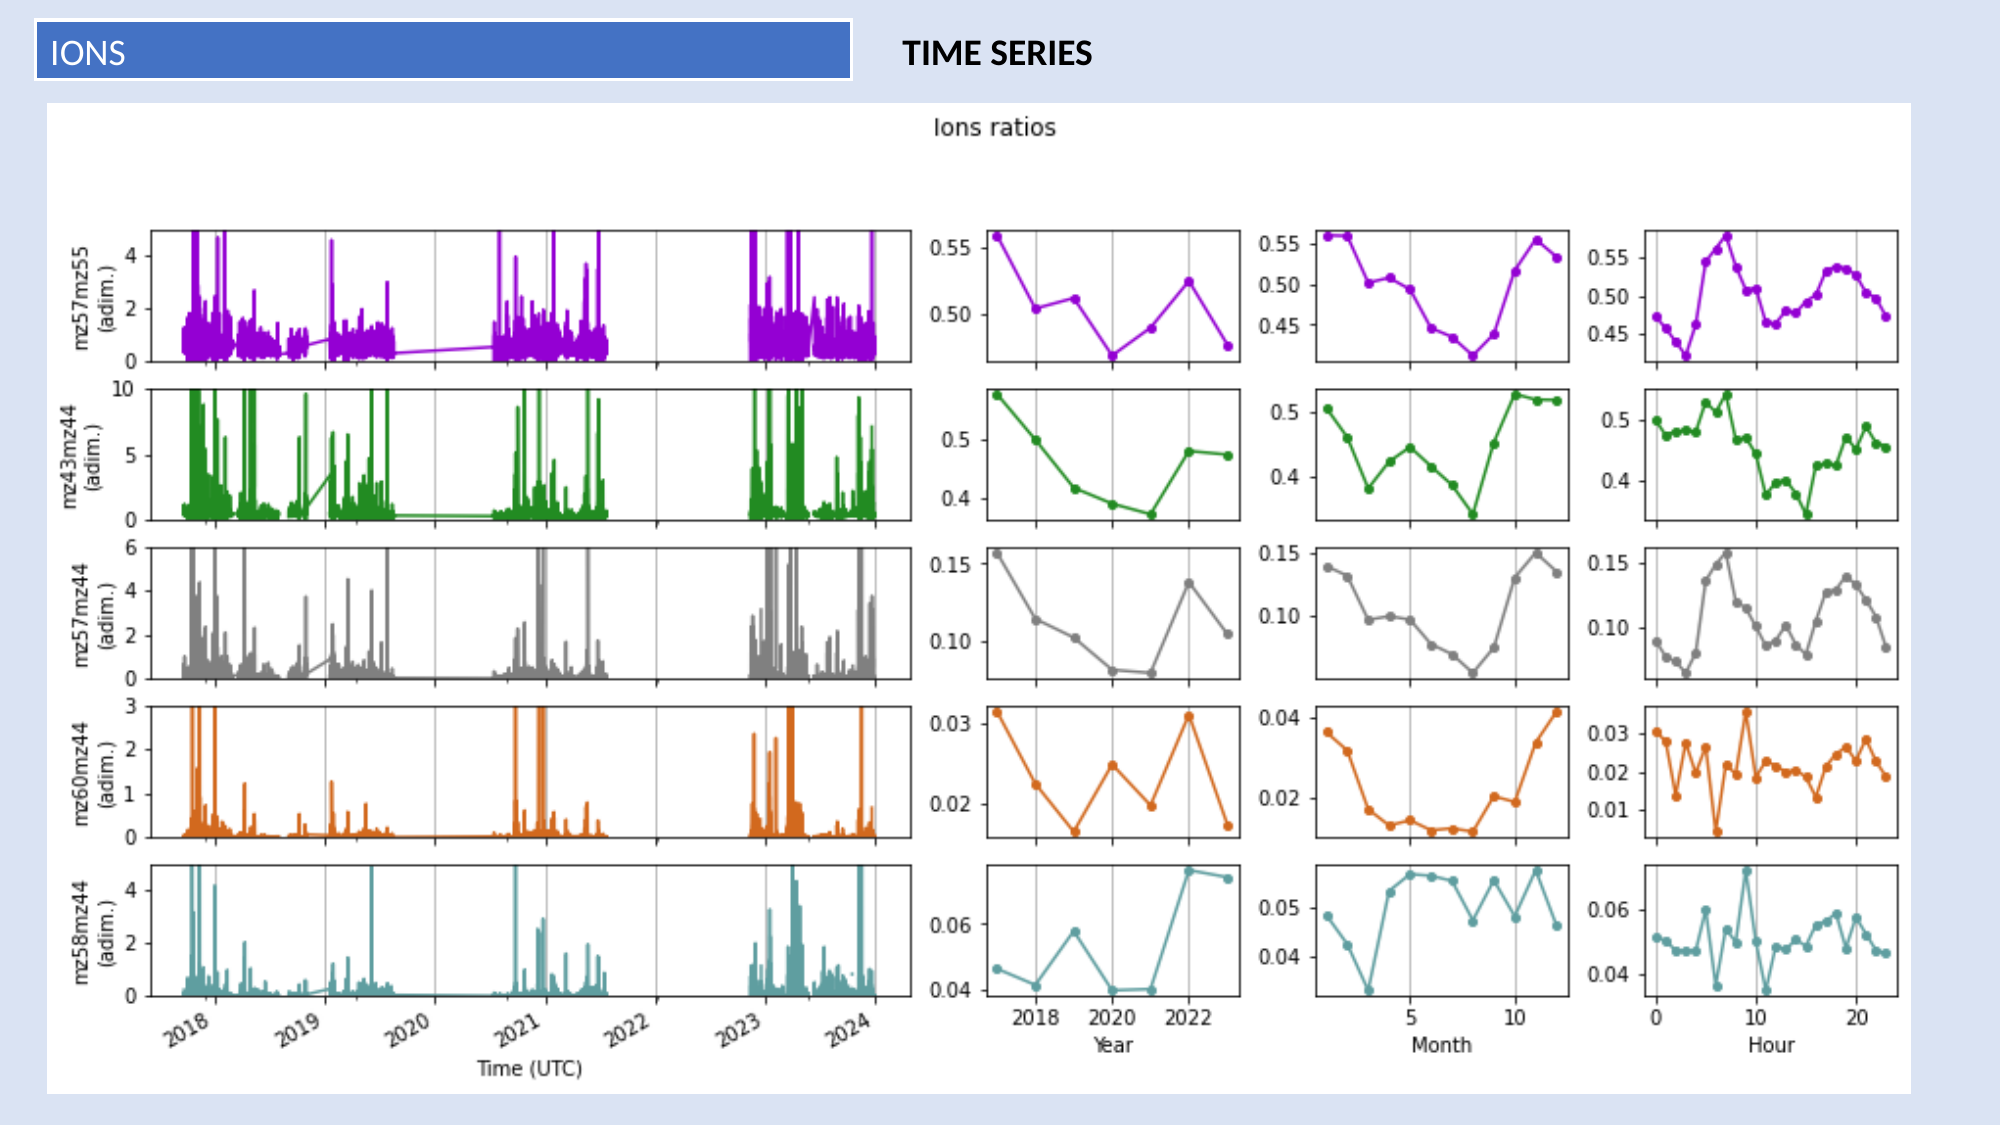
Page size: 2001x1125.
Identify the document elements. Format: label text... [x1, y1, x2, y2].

text_box IONS [34, 18, 853, 81]
text_box TIME SERIES [887, 20, 1383, 80]
picture [47, 103, 1911, 1094]
